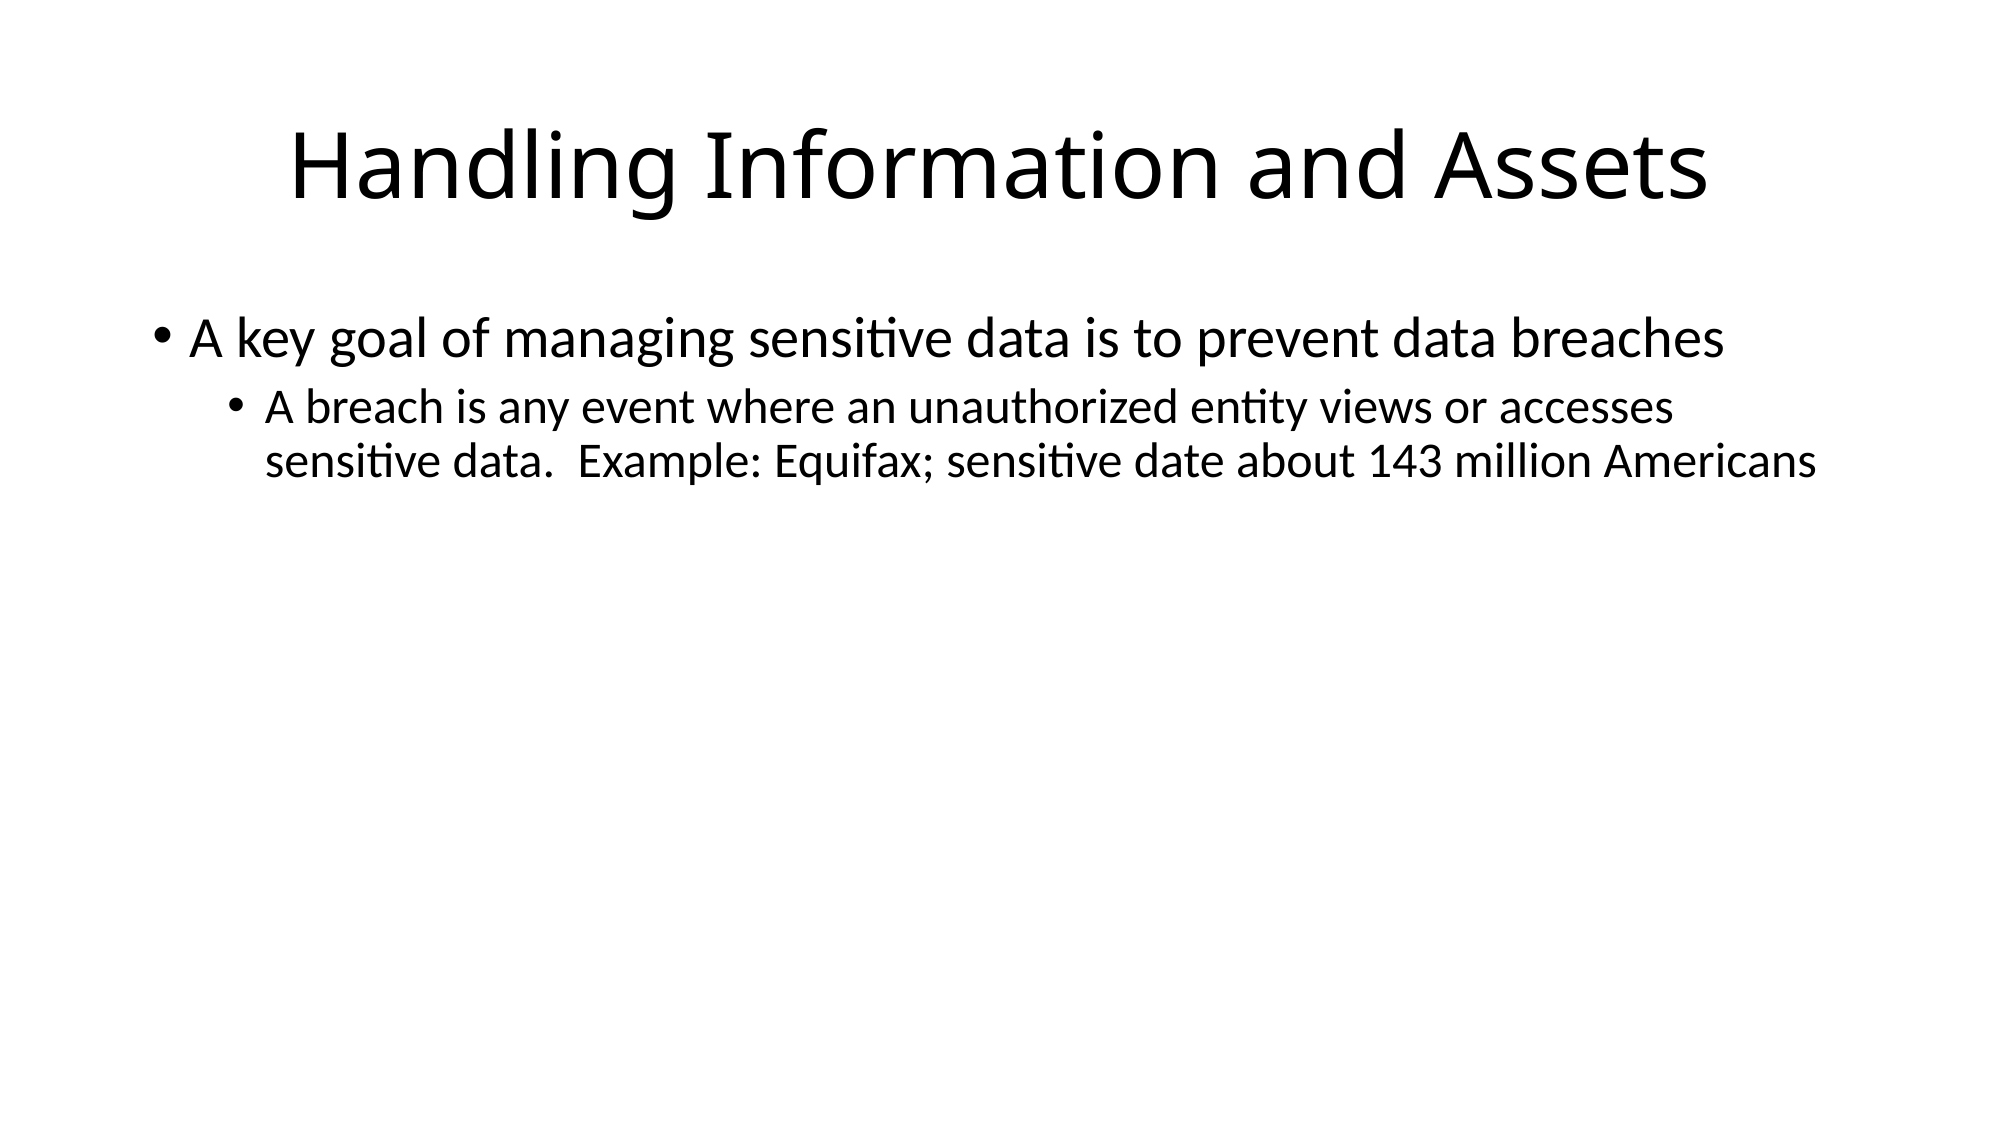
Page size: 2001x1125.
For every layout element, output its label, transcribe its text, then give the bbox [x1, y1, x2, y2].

list A key goal of managing sensitive data is to prevent data breaches A breach is any event where an unauthorized entity views or accesses sensitive data. Example: Equifax; sensitive date about 143 million Americans [137, 299, 1863, 1014]
title Handling Information and Assets [137, 59, 1863, 278]
